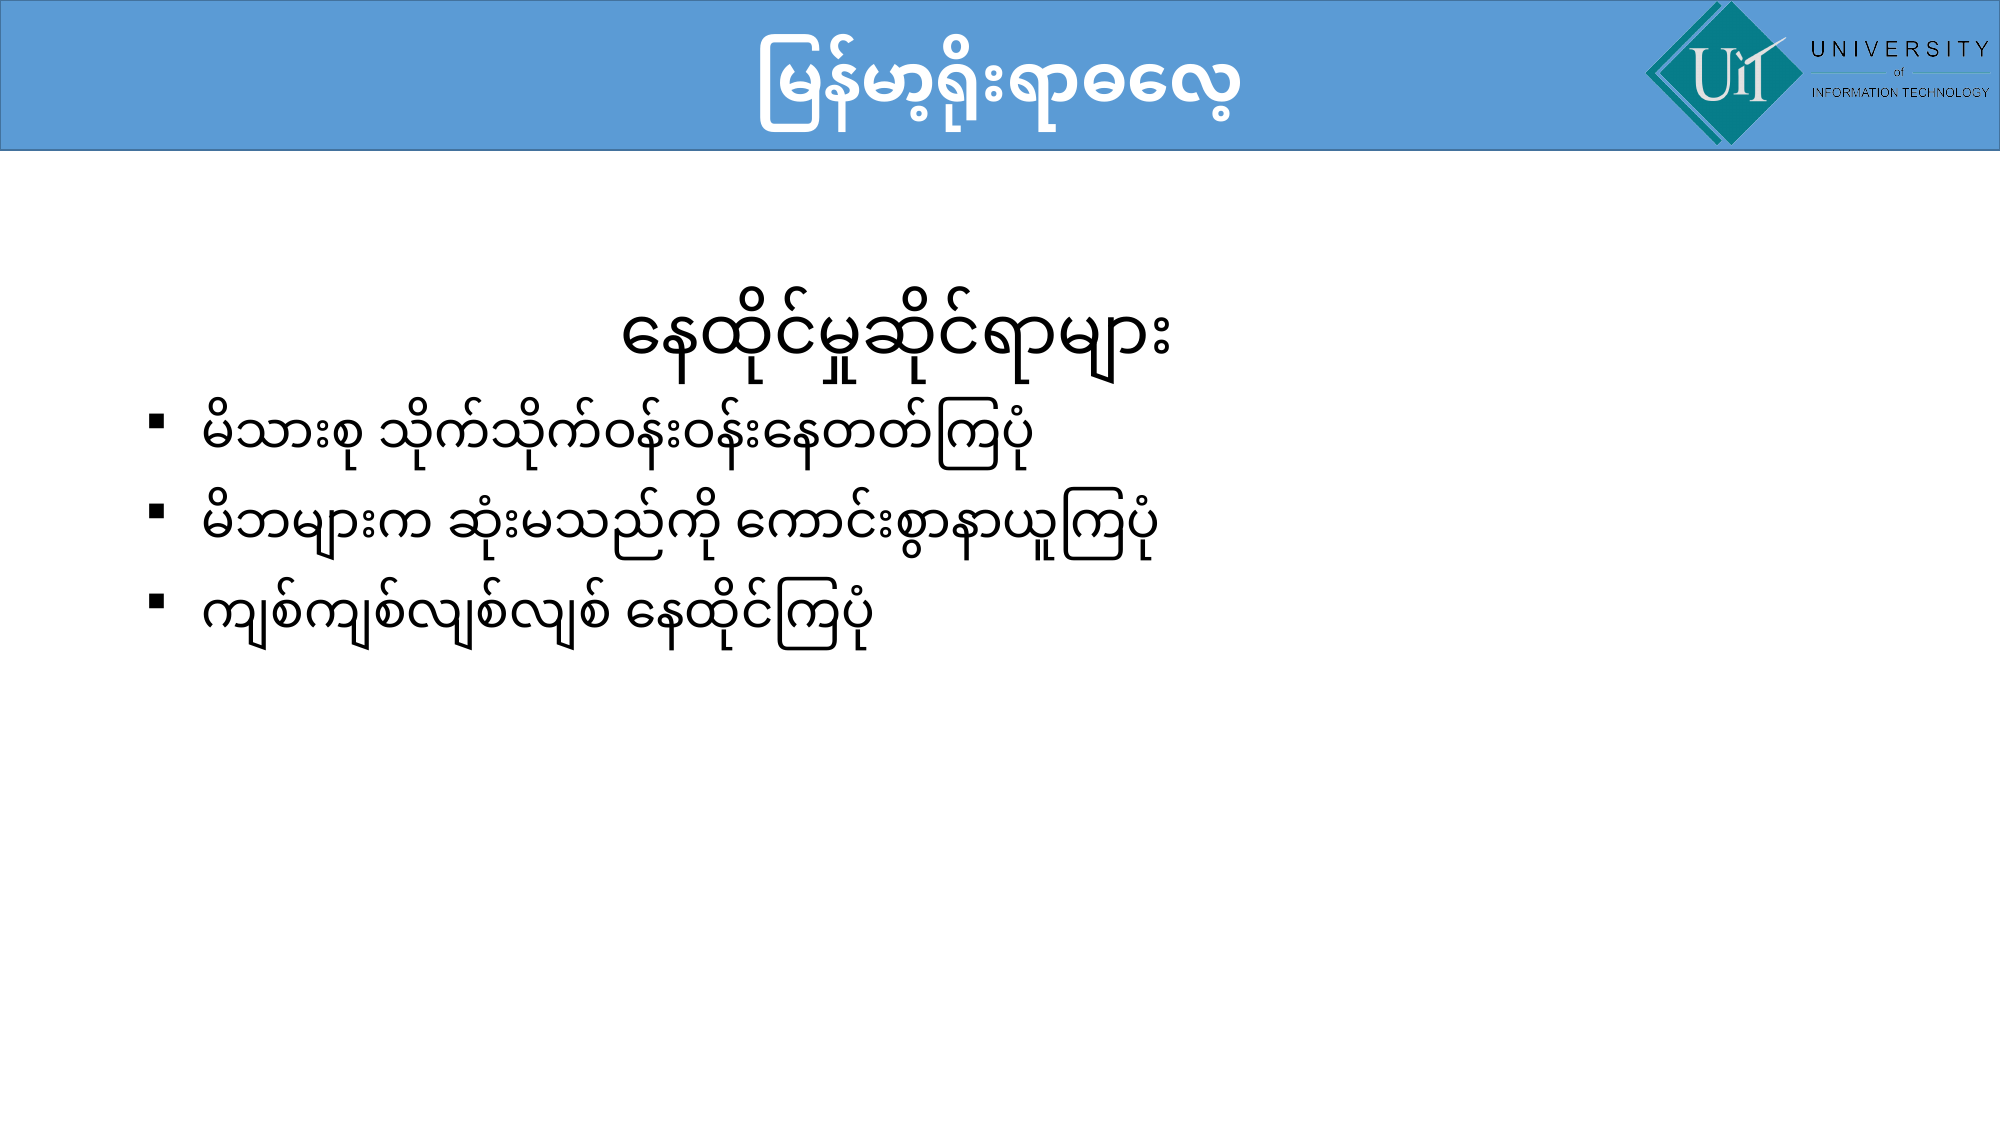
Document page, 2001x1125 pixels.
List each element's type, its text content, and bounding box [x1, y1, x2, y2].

picture [1640, 0, 1998, 150]
text_box မြန်မာ့ရိုးရာဓလေ့ [0, 0, 1640, 151]
text_box နေထိုင်မှုဆိုင်ရာများ မိသားစု သိုက်သိုက်ဝန်းဝန်းနေတတ်ကြပုံ မိဘများက ဆုံးမသည်ကို ကောင်းစွာနာယူကြပုံ ကျစ်ကျစ်လျစ်လျစ် နေထိုင်ကြပုံ [130, 149, 1663, 1125]
